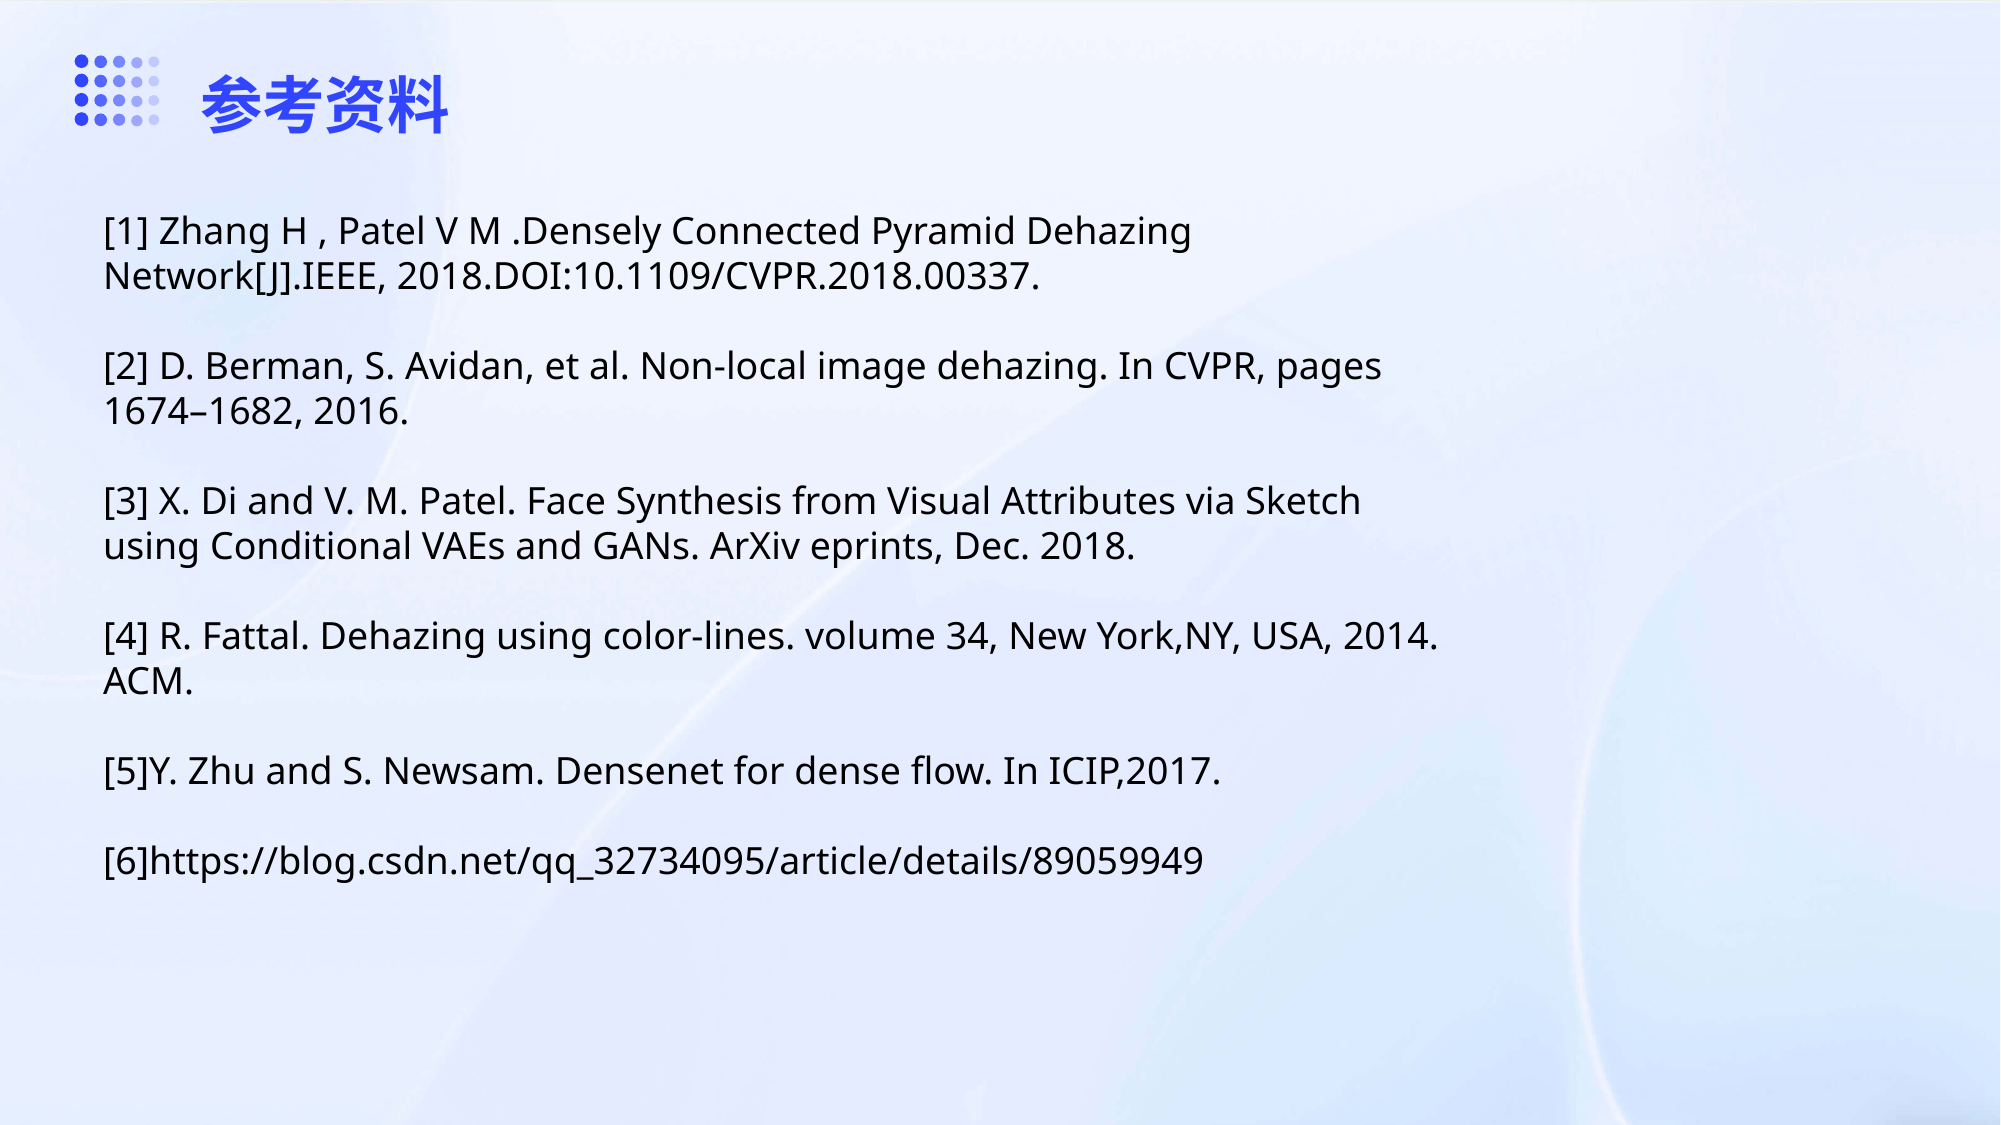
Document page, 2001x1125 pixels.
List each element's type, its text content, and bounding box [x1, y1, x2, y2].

picture [0, 0, 2001, 1125]
text_box [1] Zhang H , Patel V M .Densely Connected Pyramid Dehazing Network[J].IEEE, 2018.DOI:10.1109/CVPR.2018.00337. [2] D. Berman, S. Avidan, et al. Non-local image dehazing. In CVPR, pages 1674–1682, 2016. [3] X. Di and V. M. Patel. Face Synthesis from Visual Attributes via Sketch using Conditional VAEs and GANs. ArXiv eprints, Dec. 2018. [4] R. Fattal. Dehazing using color-lines. volume 34, New York,NY, USA, 2014. ACM. [5]Y. Zhu and S. Newsam. Densenet for dense flow. In ICIP,2017. [6]https://blog.csdn.net/qq_32734095/article/details/89059949 [88, 199, 1468, 890]
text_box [74, 15, 1821, 163]
